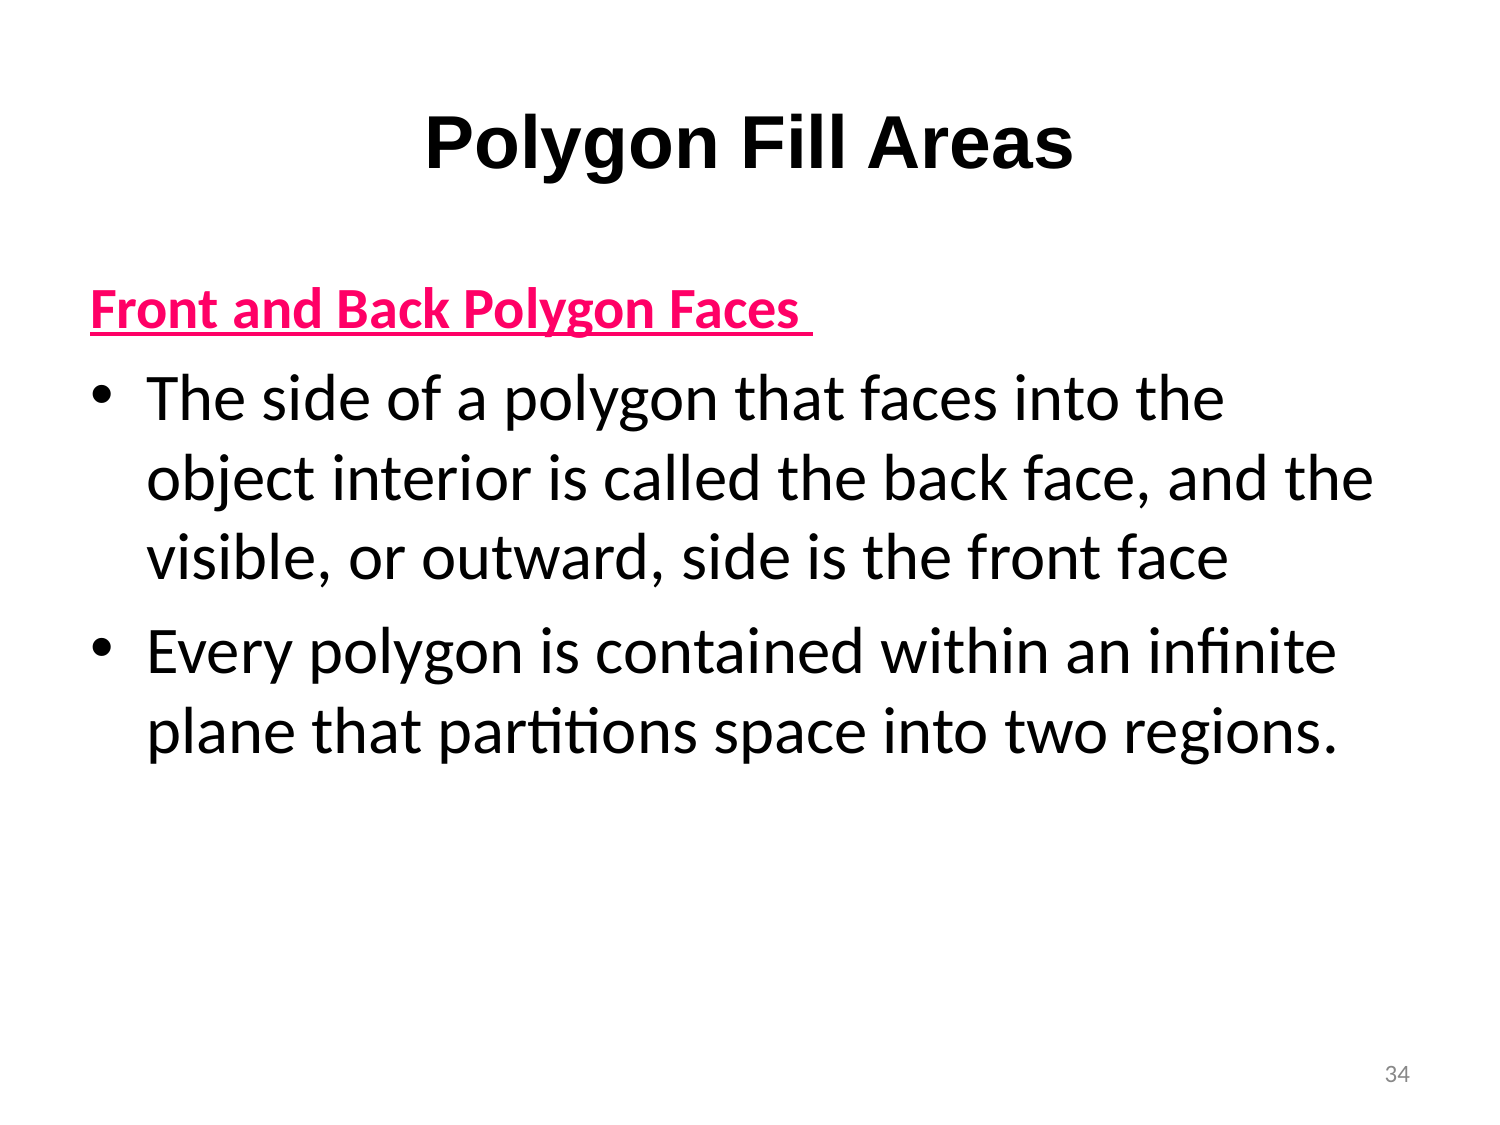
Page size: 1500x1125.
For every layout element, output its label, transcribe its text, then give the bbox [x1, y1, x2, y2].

slide_number ‹#› [1074, 1042, 1425, 1103]
list Front and Back Polygon Faces The side of a polygon that faces into the object interior is called the back face, and the visible, or outward, side is the front face Every polygon is contained within an infinite plane that partitions space into two regions. [75, 262, 1425, 1005]
title Polygon Fill Areas [75, 45, 1425, 233]
